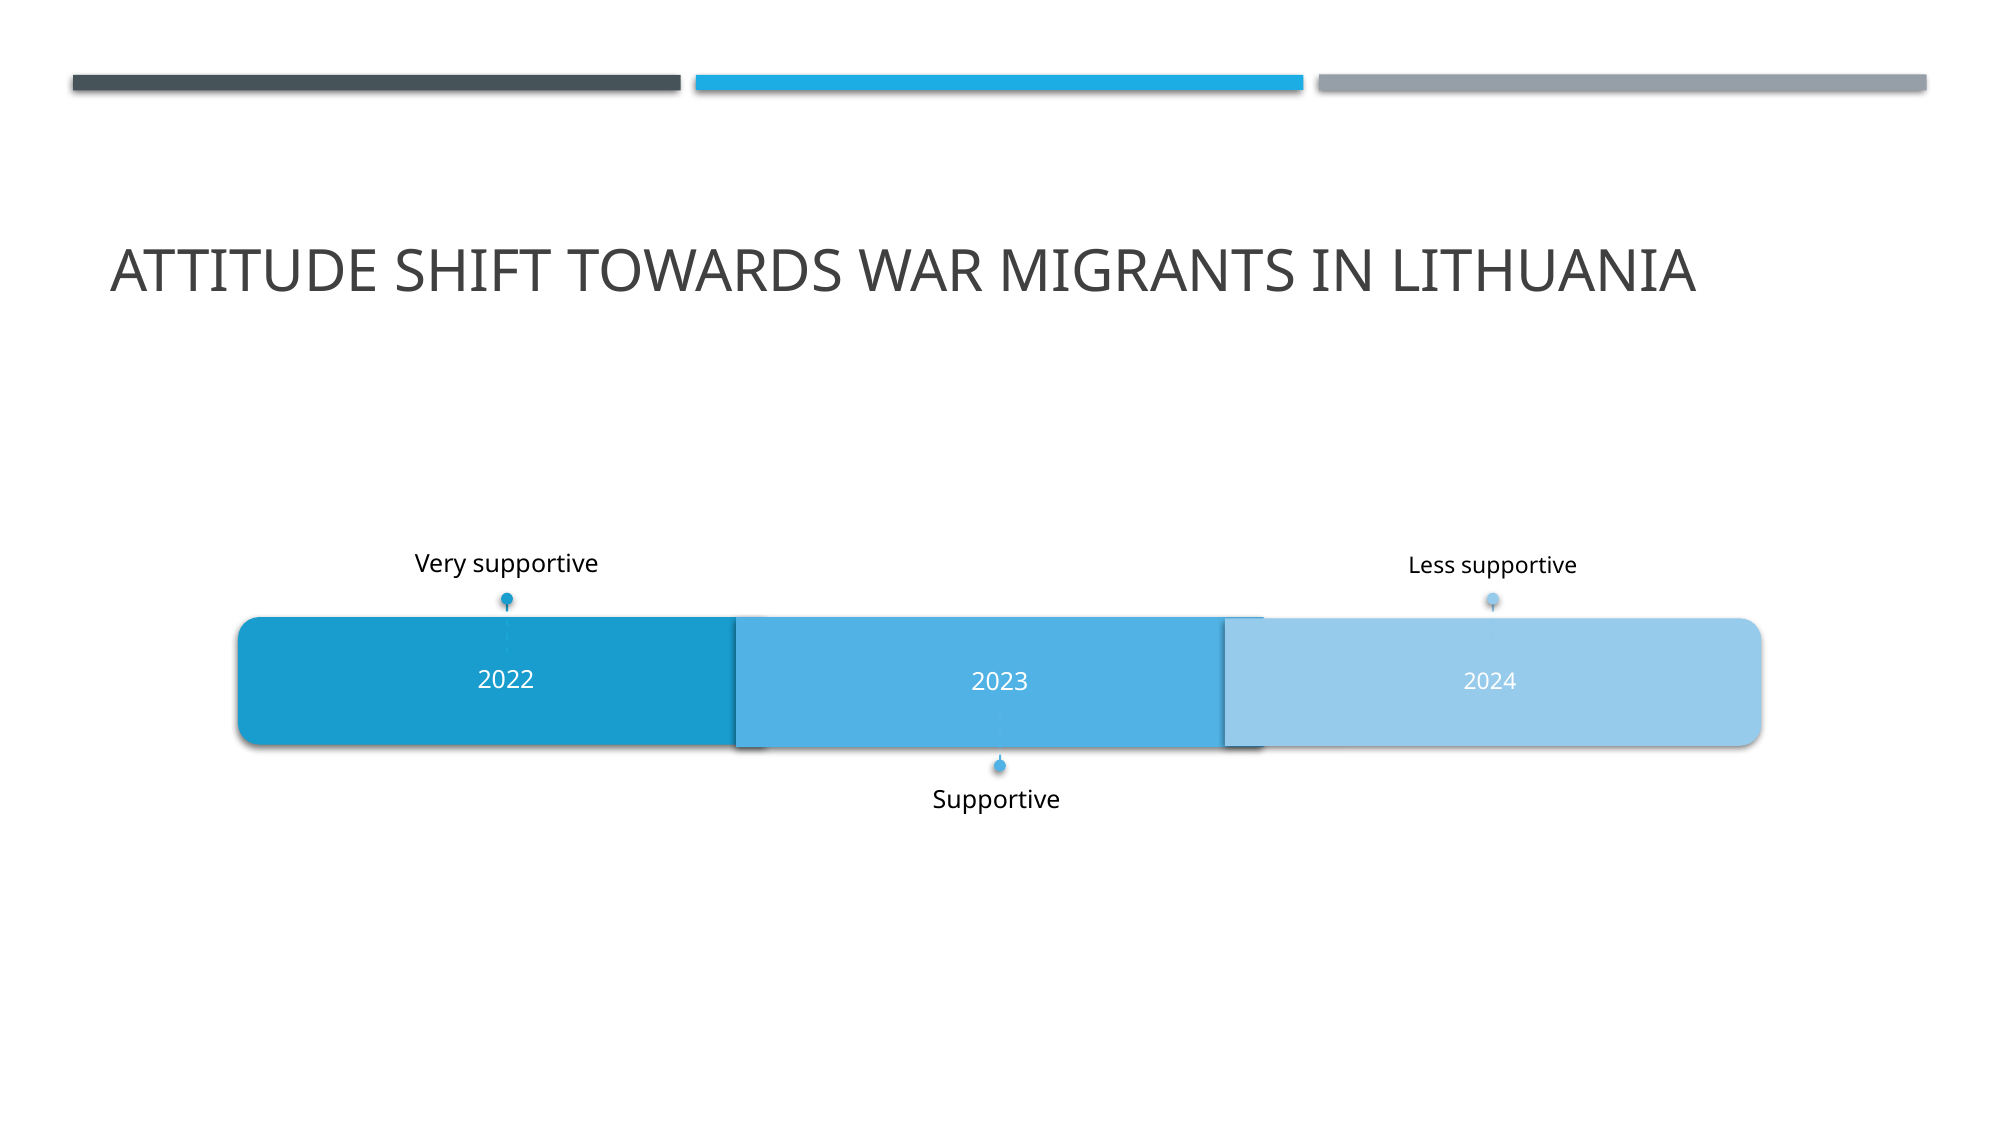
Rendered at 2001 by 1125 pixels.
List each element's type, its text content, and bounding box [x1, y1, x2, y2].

title ATTITUDE shift TOWARDS WAR MIGRANTS IN LITHUANIA [95, 115, 1905, 311]
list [94, 383, 1906, 981]
